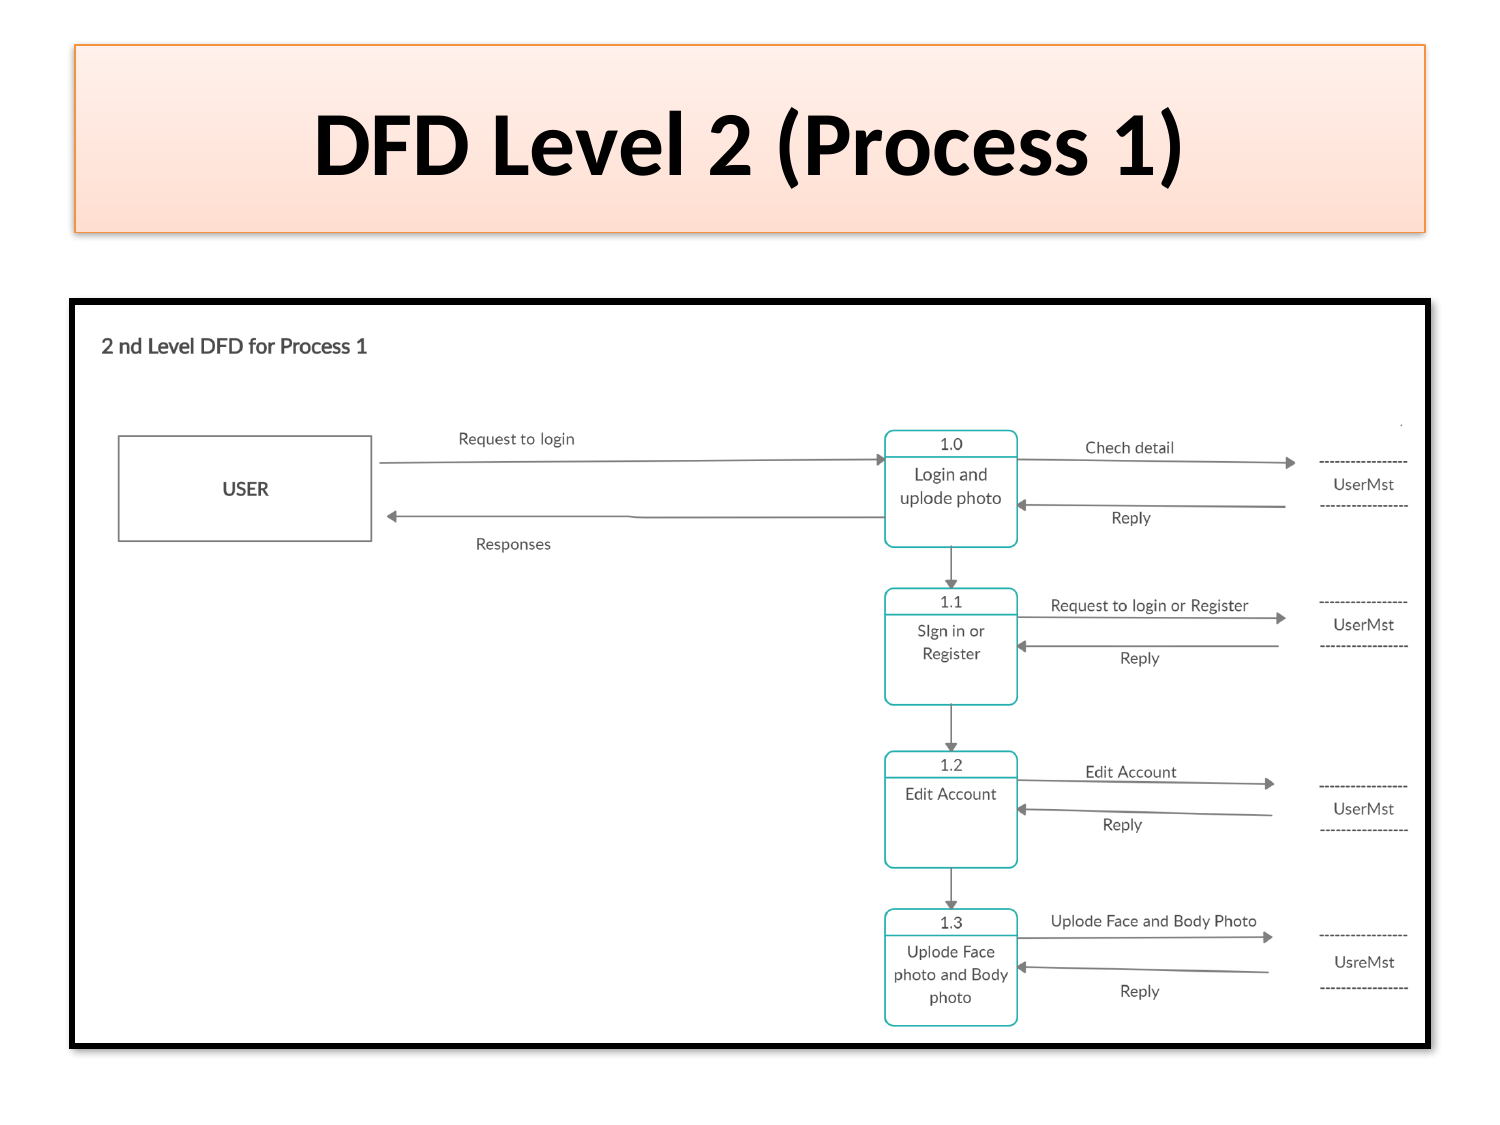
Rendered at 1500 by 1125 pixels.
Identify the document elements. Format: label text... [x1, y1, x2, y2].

title DFD Level 2 (Process 1) [74, 44, 1426, 233]
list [74, 304, 1426, 1044]
